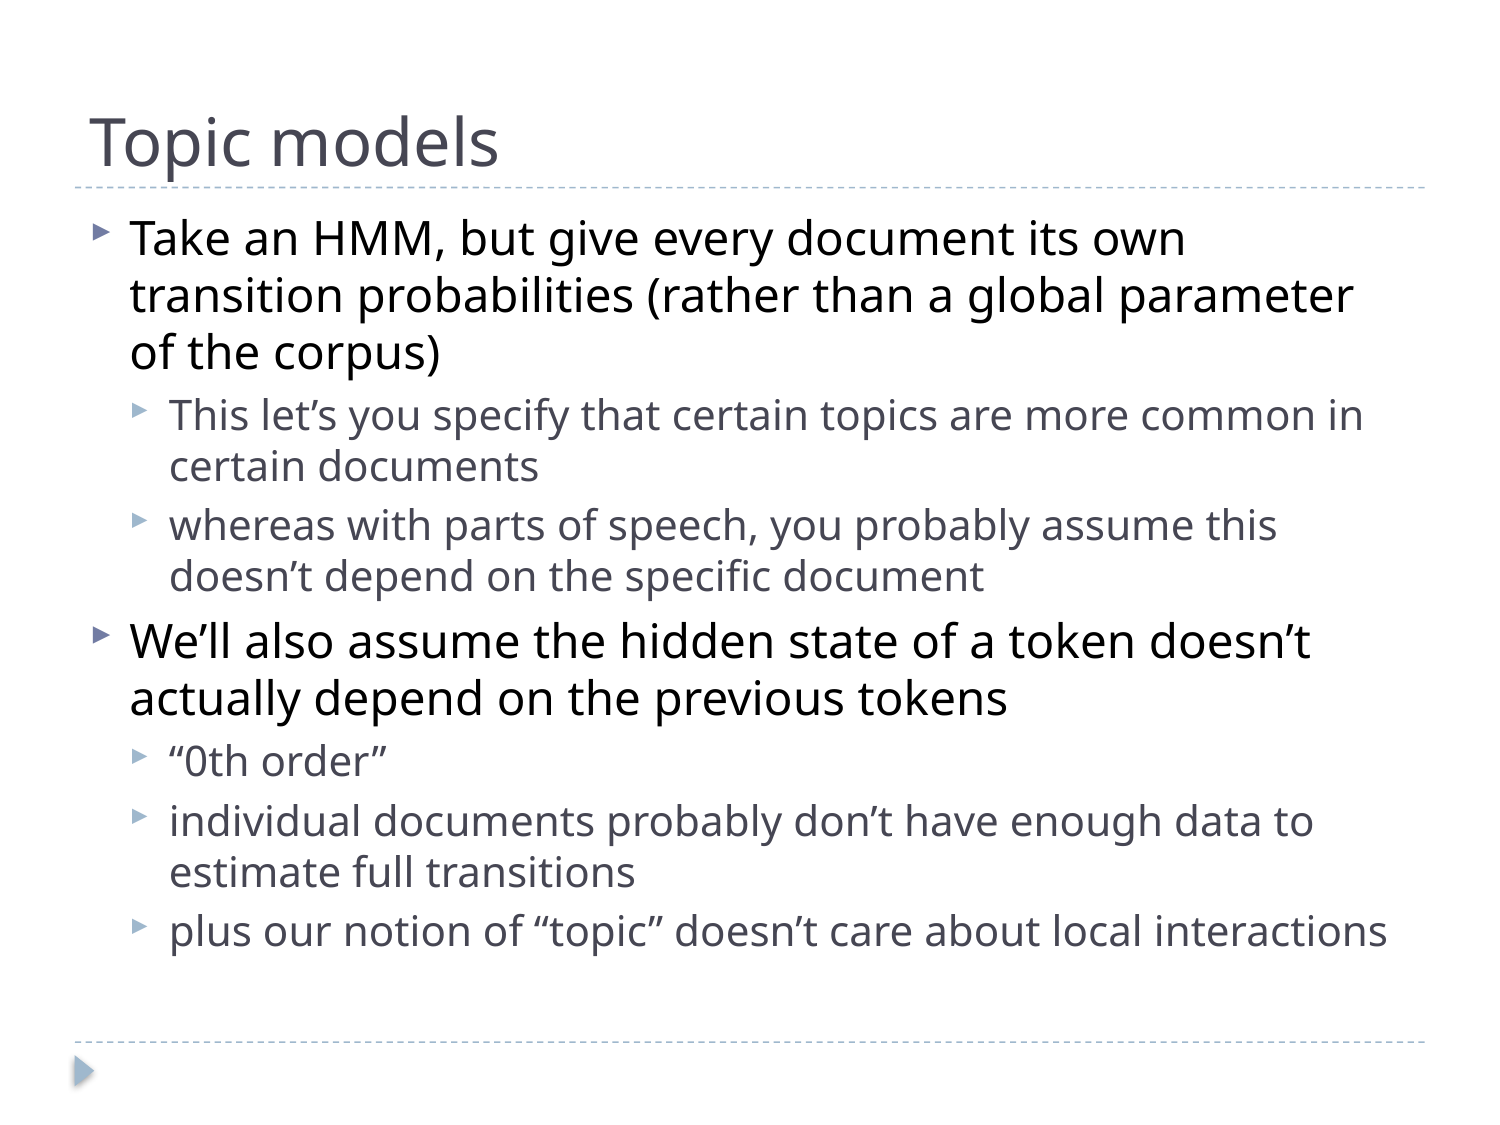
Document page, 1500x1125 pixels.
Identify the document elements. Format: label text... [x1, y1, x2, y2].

list Take an HMM, but give every document its own transition probabilities (rather than a global parameter of the corpus) This let’s you specify that certain topics are more common in certain documents whereas with parts of speech, you probably assume this doesn’t depend on the specific document We’ll also assume the hidden state of a token doesn’t actually depend on the previous tokens “0th order” individual documents probably don’t have enough data to estimate full transitions plus our notion of “topic” doesn’t care about local interactions [75, 200, 1425, 1010]
title Topic models [75, 24, 1425, 188]
